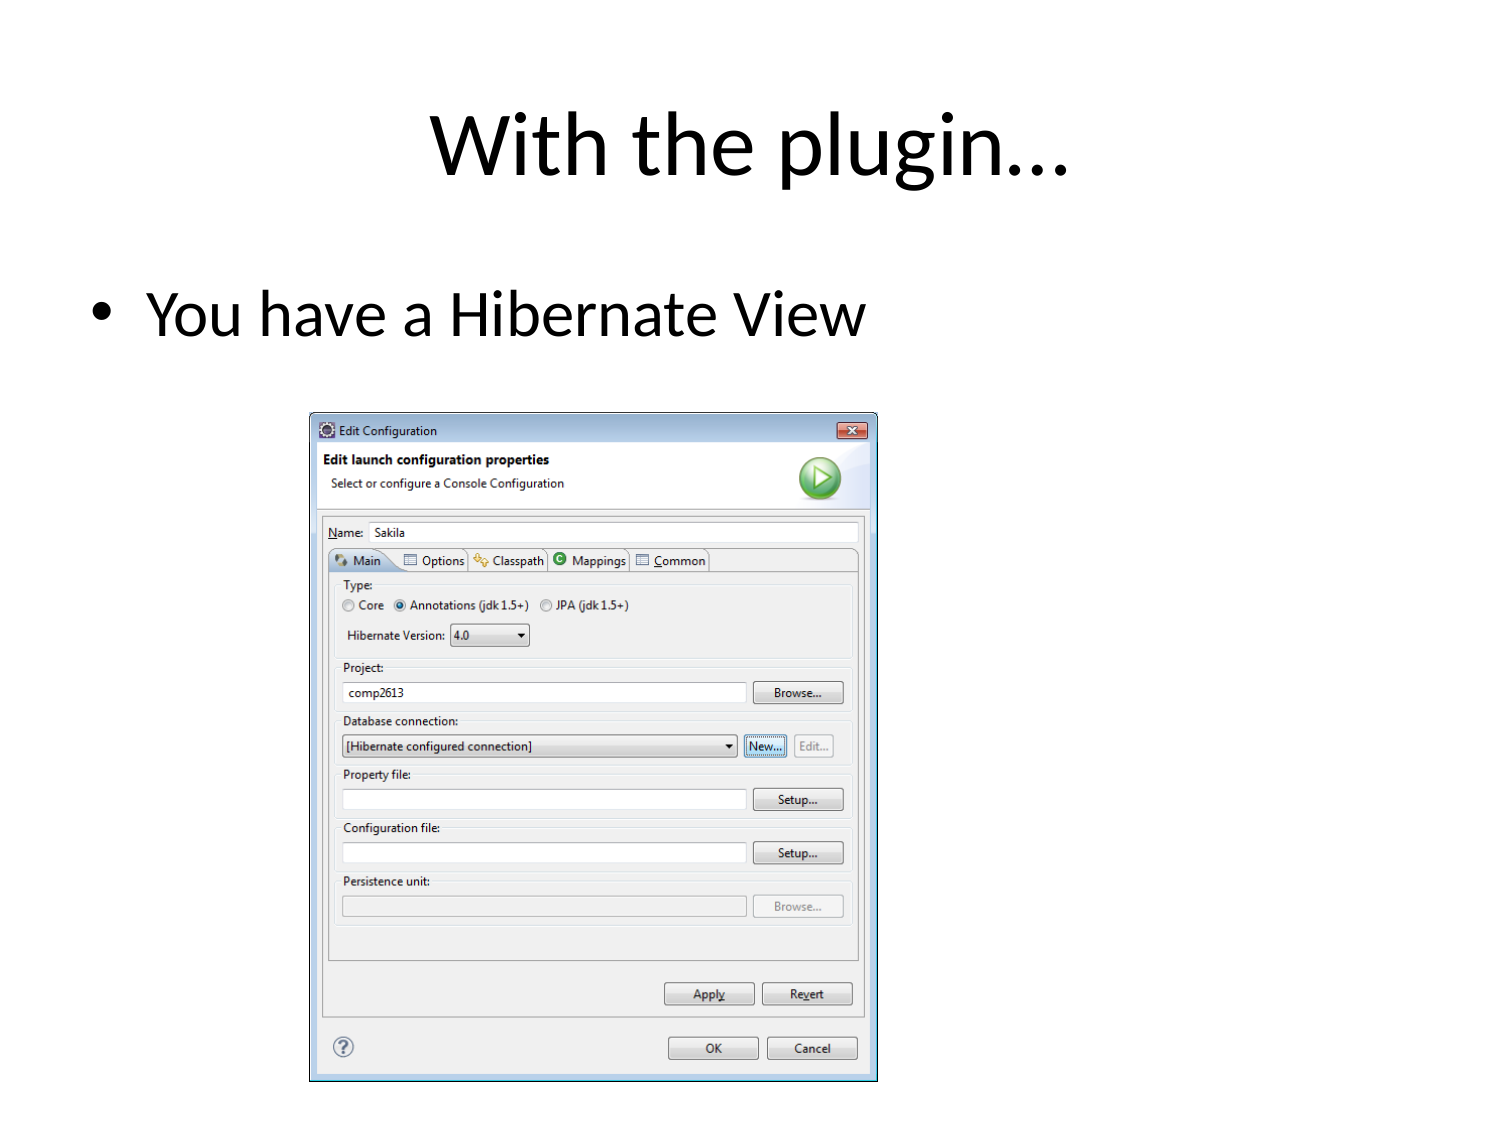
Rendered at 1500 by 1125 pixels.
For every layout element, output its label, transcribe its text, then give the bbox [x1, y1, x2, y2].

list You have a Hibernate View [75, 262, 1425, 1005]
title With the plugin… [75, 45, 1425, 233]
picture [309, 412, 878, 1083]
